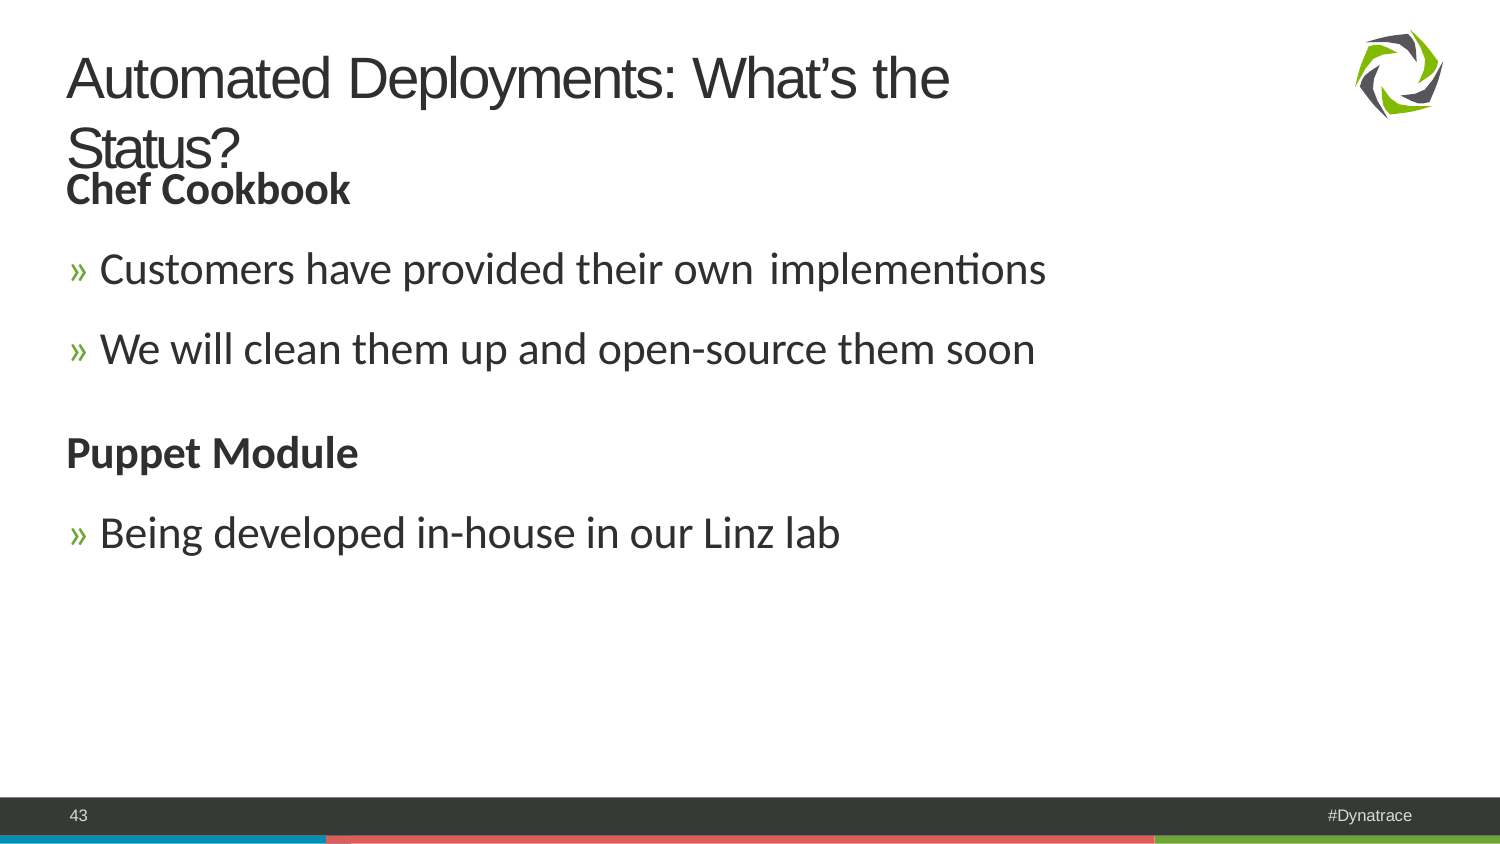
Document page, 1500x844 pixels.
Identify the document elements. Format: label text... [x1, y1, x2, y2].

text_box Chef Cookbook » Customers have provided their own implementions » We will clean them up and open-source them soon Puppet Module » Being developed in-house in our Linz lab [64, 182, 1059, 558]
slide_number 43 [63, 804, 95, 844]
footer #Dynatrace [1326, 804, 1416, 844]
title Automated Deployments: What’s the Status? [64, 38, 1135, 182]
